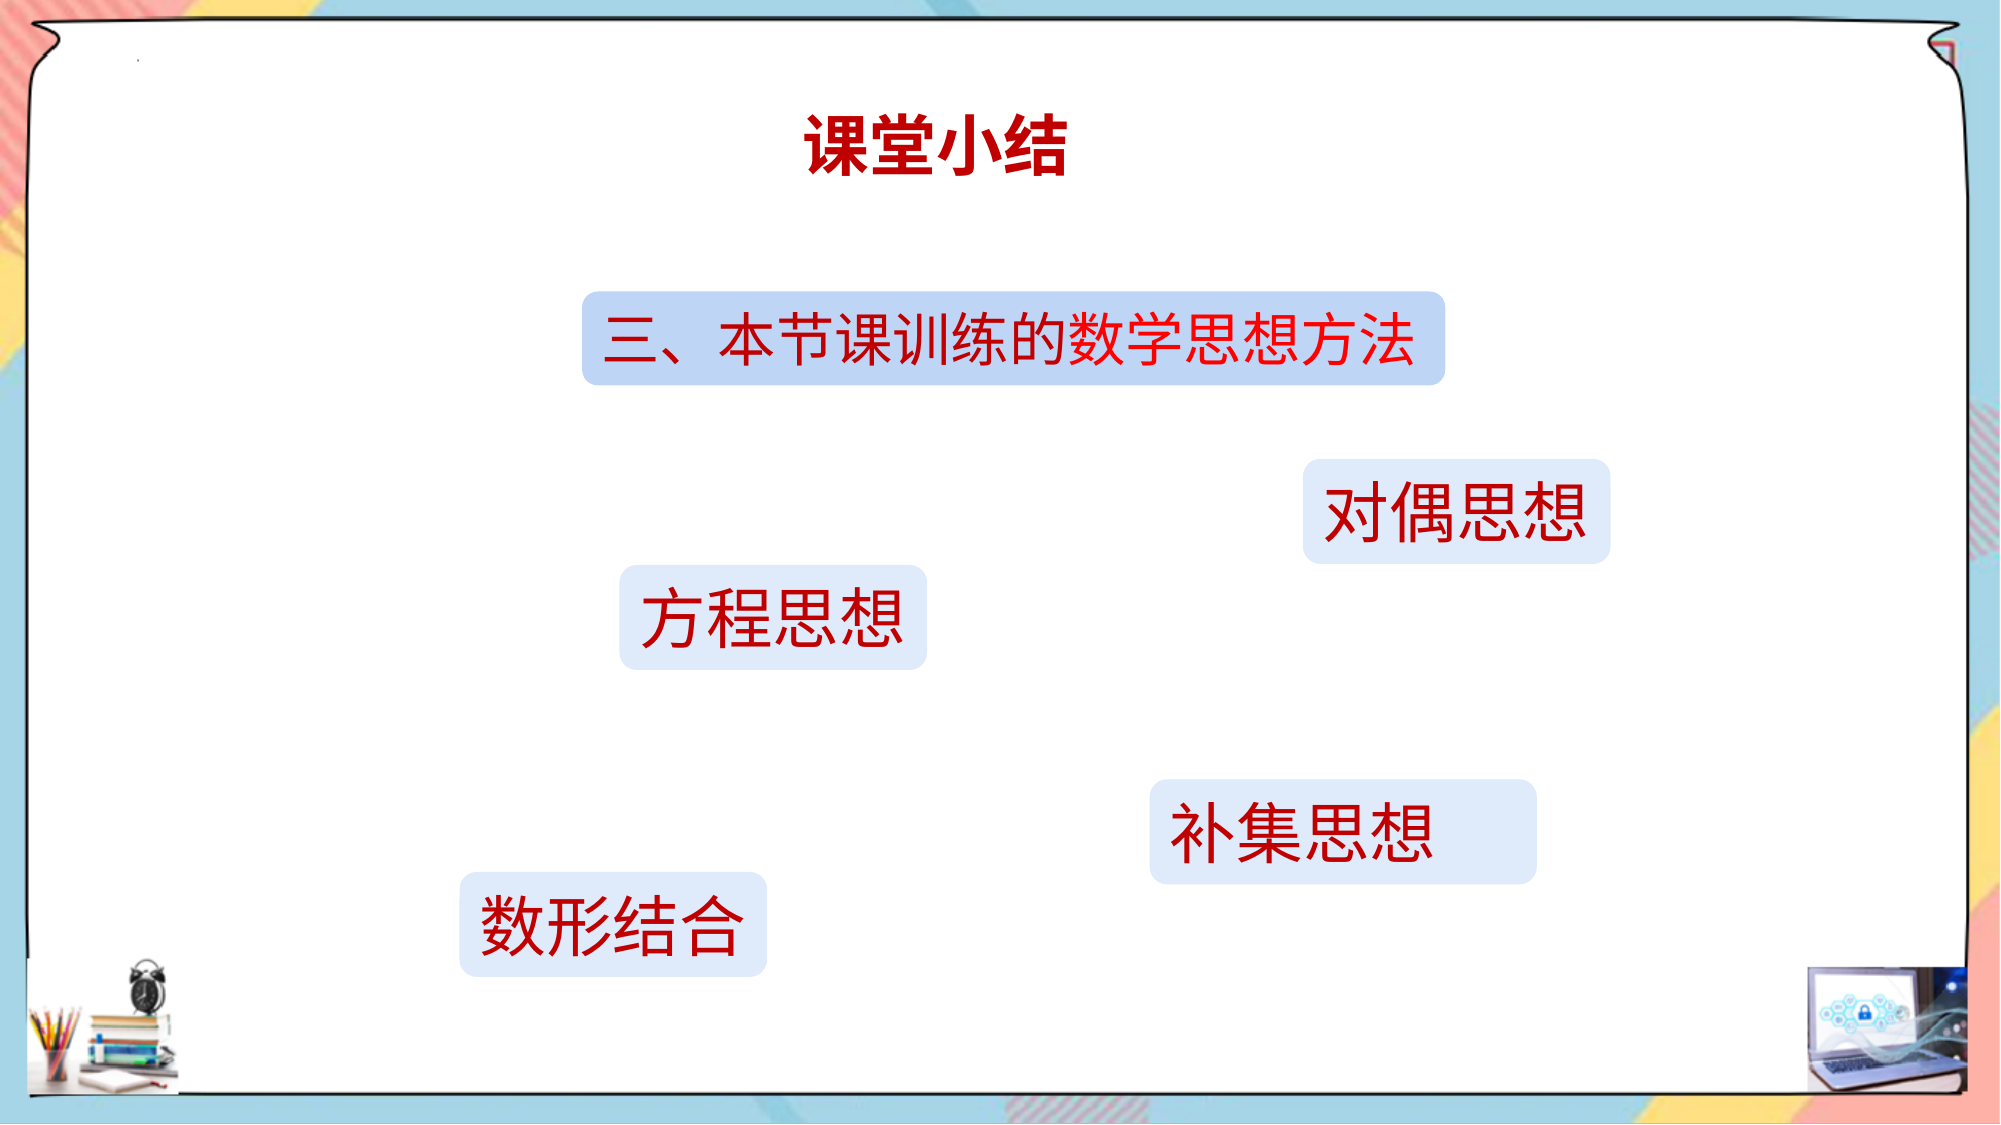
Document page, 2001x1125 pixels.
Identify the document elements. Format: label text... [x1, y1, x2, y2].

text_box 三、本节课训练的数学思想方法 [582, 291, 1446, 386]
text_box 课堂小结 [788, 96, 1097, 192]
text_box 补集思想 [1149, 779, 1537, 885]
text_box 数形结合 [459, 871, 768, 977]
text_box 对偶思想 [1302, 458, 1611, 564]
text_box 方程思想 [619, 564, 928, 670]
picture [0, 0, 2001, 1125]
